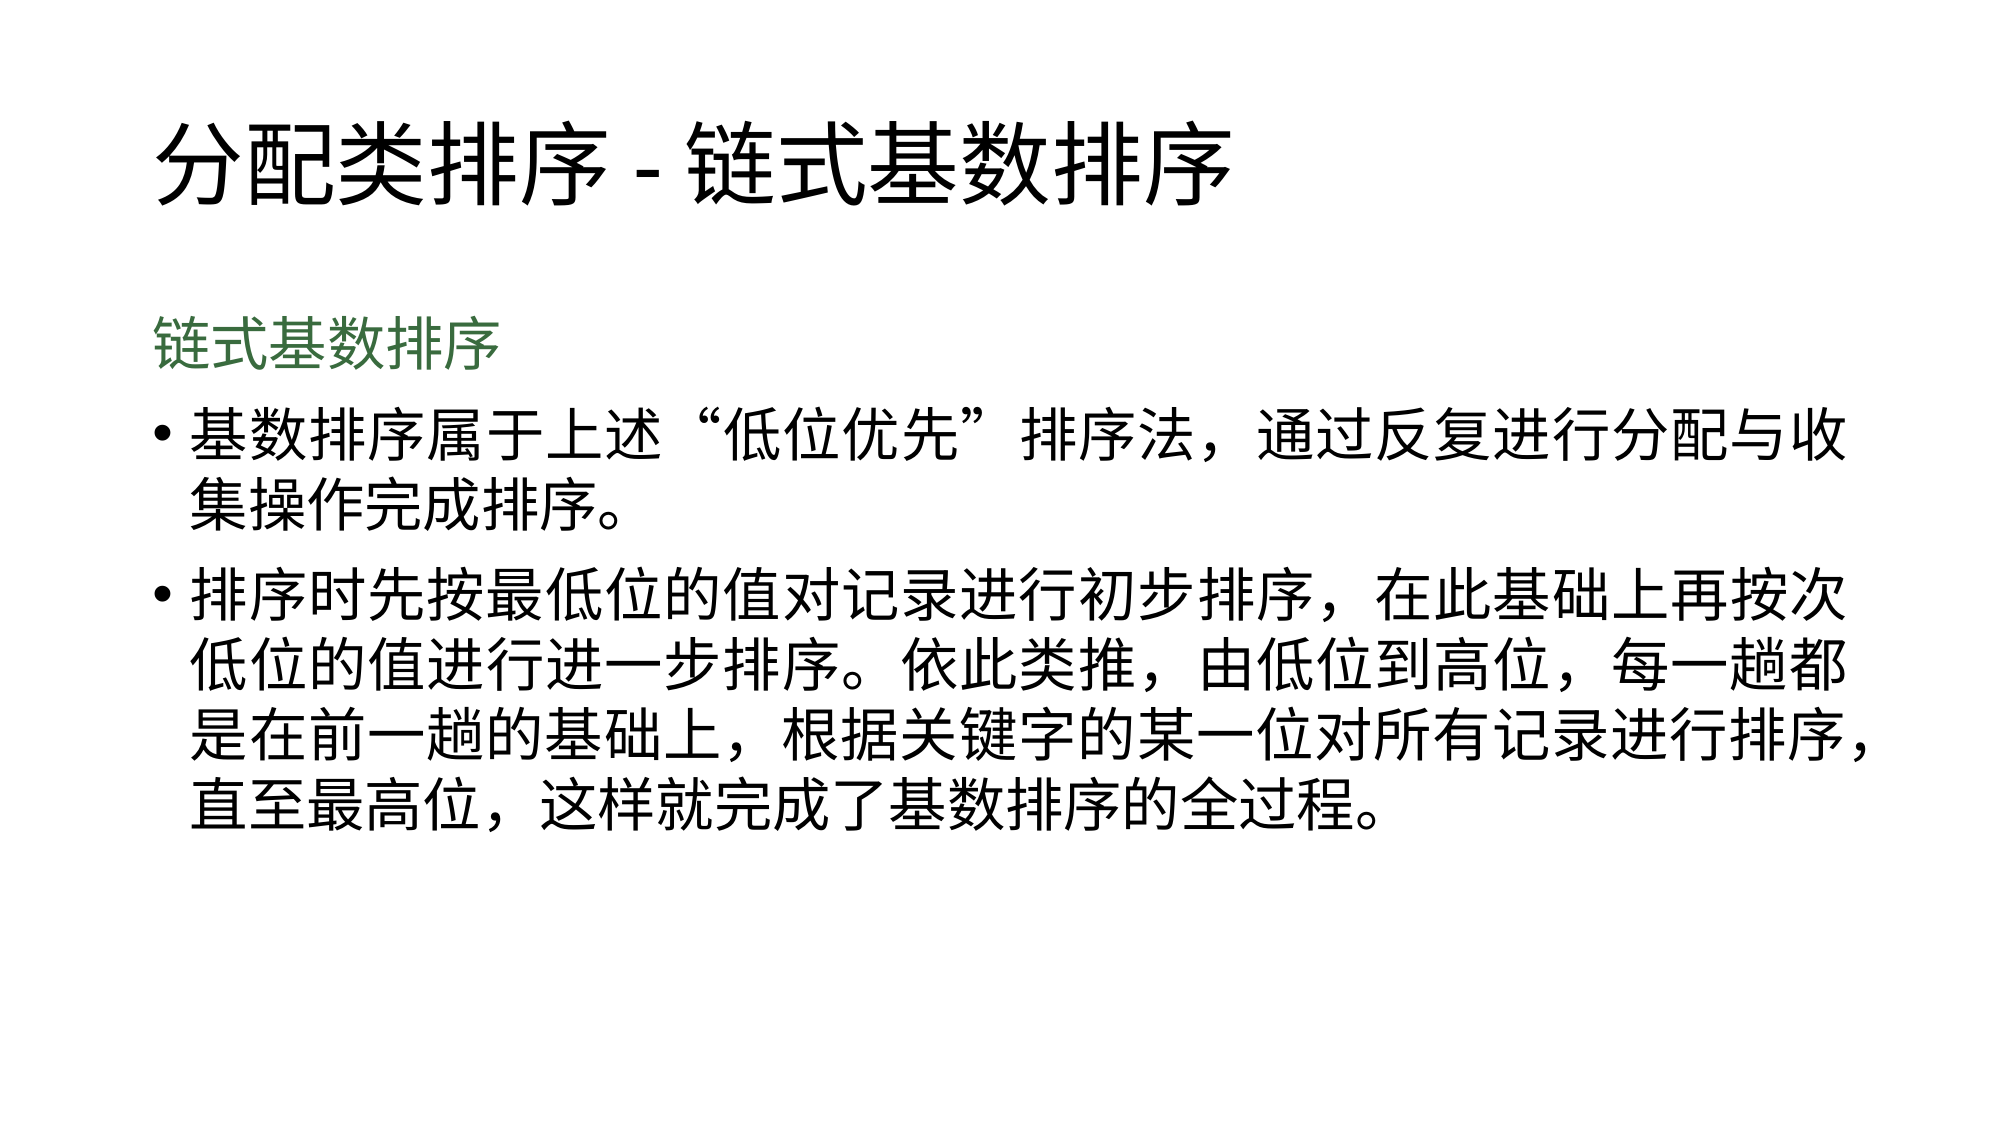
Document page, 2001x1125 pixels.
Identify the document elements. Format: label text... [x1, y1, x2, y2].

list 链式基数排序 基数排序属于上述“低位优先”排序法，通过反复进行分配与收集操作完成排序。 排序时先按最低位的值对记录进行初步排序，在此基础上再按次低位的值进行进一步排序。依此类推，由低位到高位，每一趟都是在前一趟的基础上，根据关键字的某一位对所有记录进行排序，直至最高位，这样就完成了基数排序的全过程。 [137, 299, 1863, 1014]
title 分配类排序-链式基数排序 [137, 59, 1863, 278]
